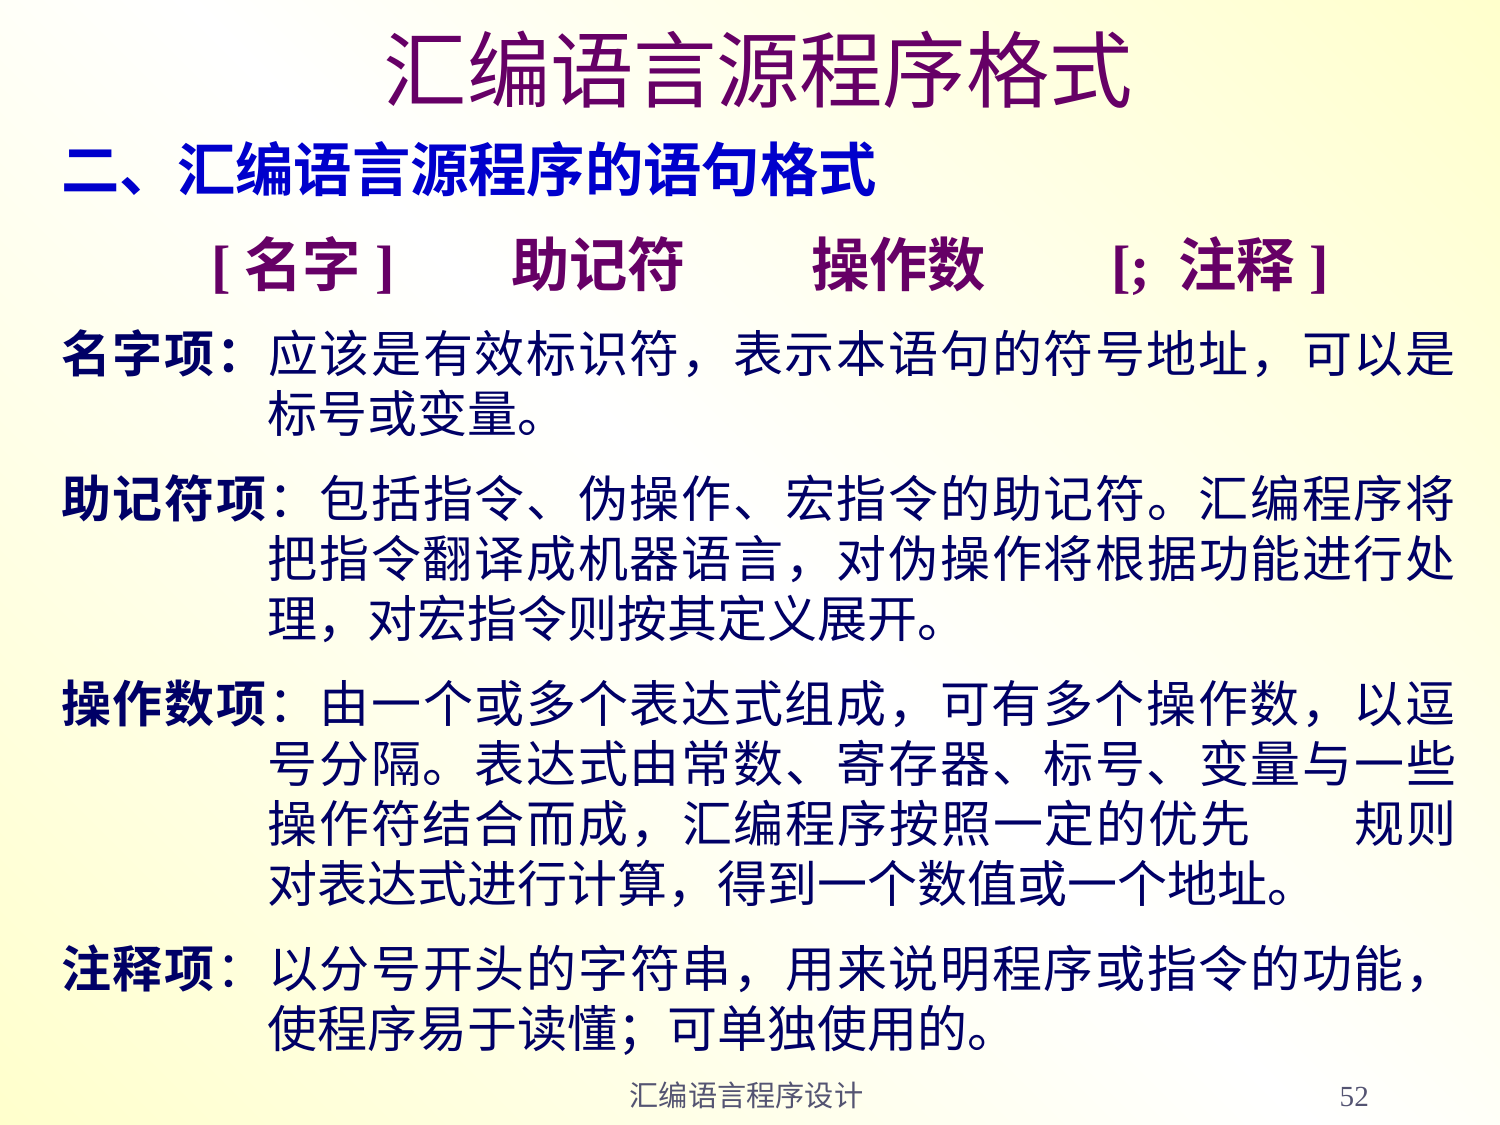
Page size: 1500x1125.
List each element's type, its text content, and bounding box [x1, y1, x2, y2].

slide_number 52 [1071, 1066, 1385, 1120]
title 汇编语言源程序格式 [120, 42, 1396, 126]
text_box 二、汇编语言源程序的语句格式 [名字] 助记符 操作数 [; 注释] 名字项：应该是有效标识符，表示本语句的符号地址，可以是标号或变量。 助记符项：包括指令、伪操作、宏指令的助记符。汇编程序将把指令翻译成机器语言，对伪操作将根据功能进行处理，对宏指令则按其定义展开。 操作数项：由一个或多个表达式组成，可有多个操作数，以逗号分隔。表达式由常数、寄存器、标号、变量与一些操作符结合而成，汇编程序按照一定的优先 规则对表达式进行计算，得到一个数值或一个地址。 注释项：以分号开头的字符串，用来说明程序或指令的功能，使程序易于读懂；可单独使用的。 [46, 125, 1471, 1066]
footer 汇编语言程序设计 [509, 1066, 985, 1120]
